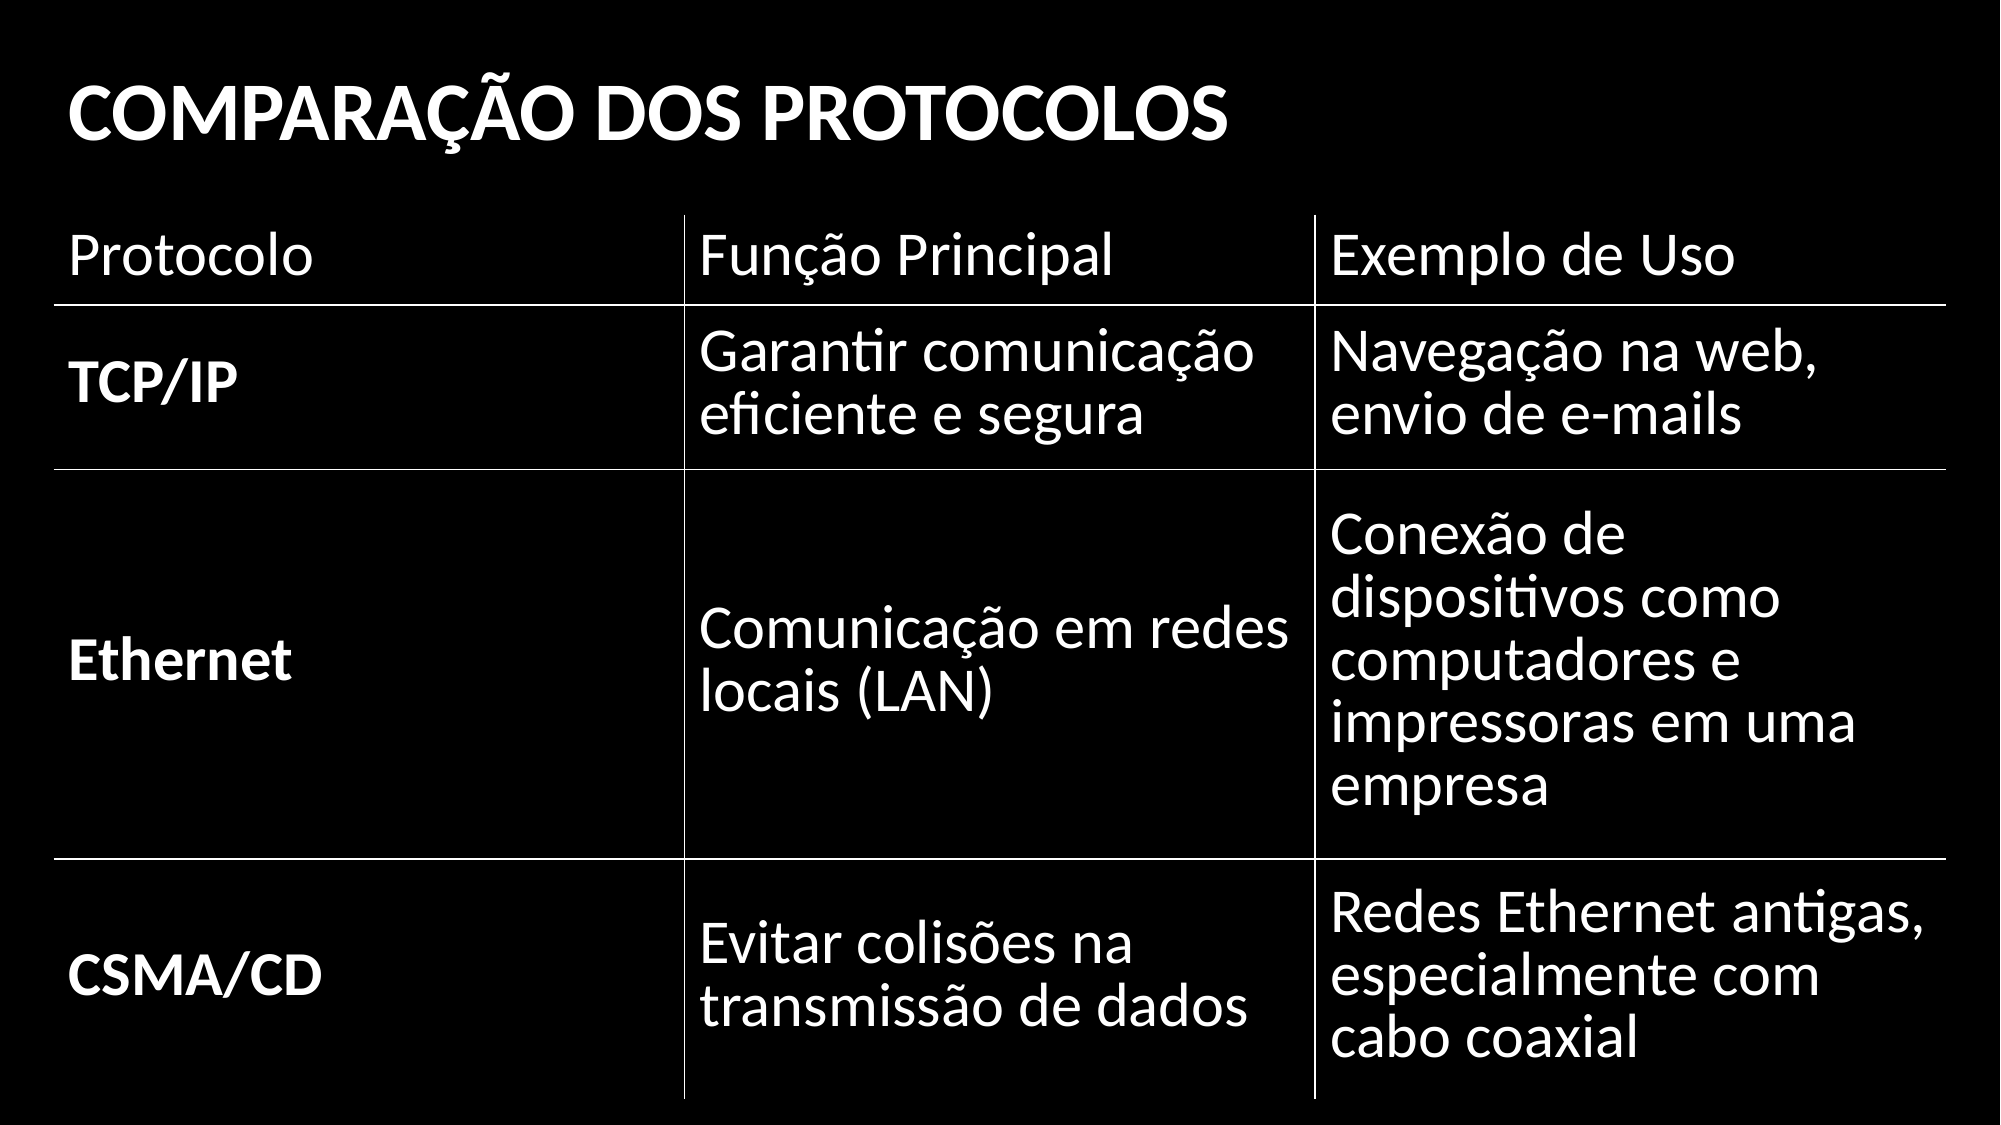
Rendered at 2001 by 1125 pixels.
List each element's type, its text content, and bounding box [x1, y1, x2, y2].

table_cell Conexão de dispositivos como computadores e impressoras em uma empresa [1316, 470, 1946, 858]
table_cell Navegação na web, envio de e-mails [1316, 306, 1946, 469]
table_header Protocolo [54, 215, 684, 304]
table_cell TCP/IP [54, 306, 684, 469]
table_cell Redes Ethernet antigas, especialmente com cabo coaxial [1316, 860, 1946, 1099]
text_box COMPARAÇÃO DOS PROTOCOLOS [53, 0, 1525, 165]
table_header Exemplo de Uso [1316, 215, 1946, 304]
table_cell CSMA/CD [54, 860, 684, 1099]
table_cell Garantir comunicação eficiente e segura [685, 306, 1314, 469]
table_cell Ethernet [54, 470, 684, 858]
table_cell Evitar colisões na transmissão de dados [685, 860, 1314, 1099]
table_cell Comunicação em redes locais (LAN) [685, 470, 1314, 858]
table_header Função Principal [685, 215, 1314, 304]
